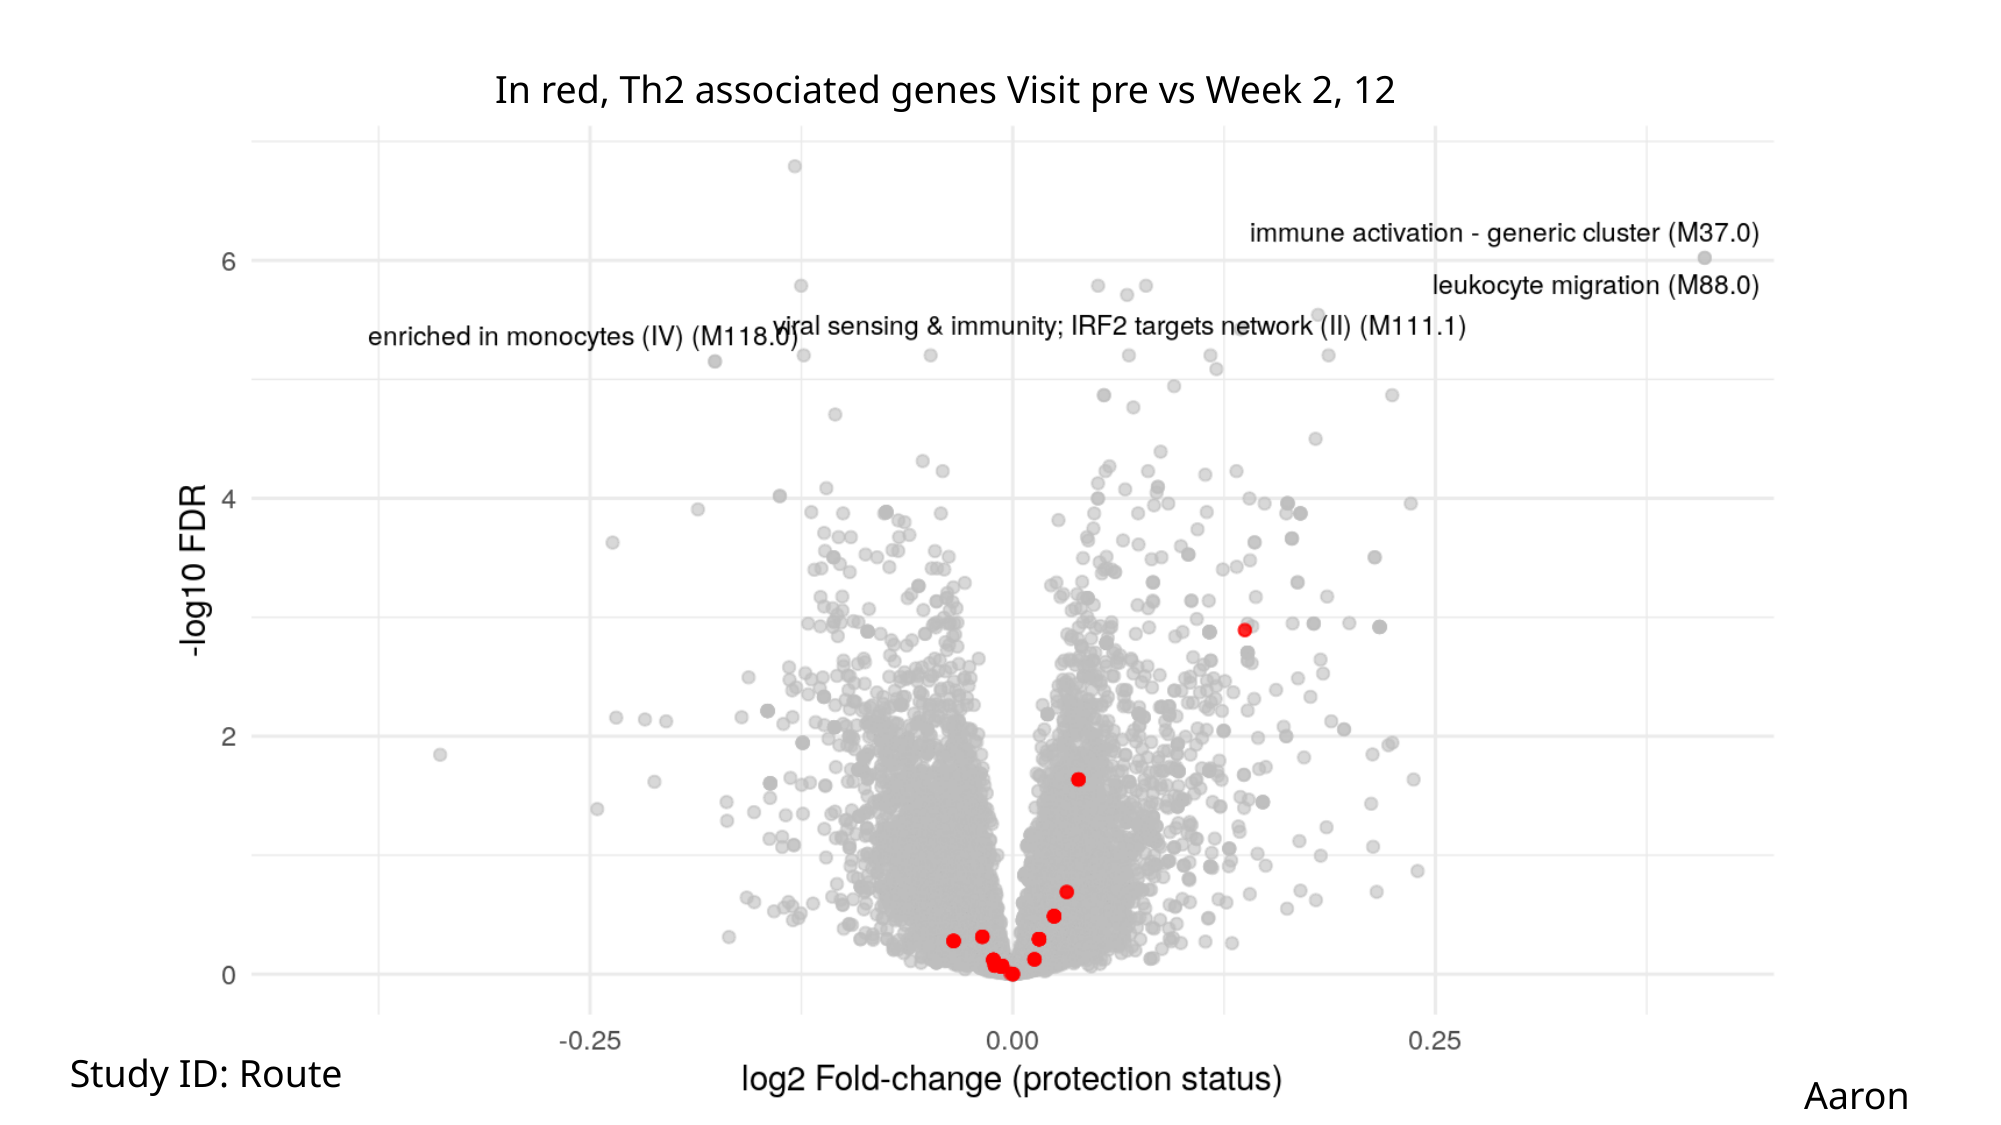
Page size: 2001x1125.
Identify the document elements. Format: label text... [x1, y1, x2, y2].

text_box Study ID: Route [55, 1042, 162, 1102]
text_box Aaron [1789, 1064, 1925, 1125]
text_box In red, Th2 associated genes Visit pre vs Week 2, 12 [480, 58, 1412, 109]
picture [162, 109, 1791, 1116]
